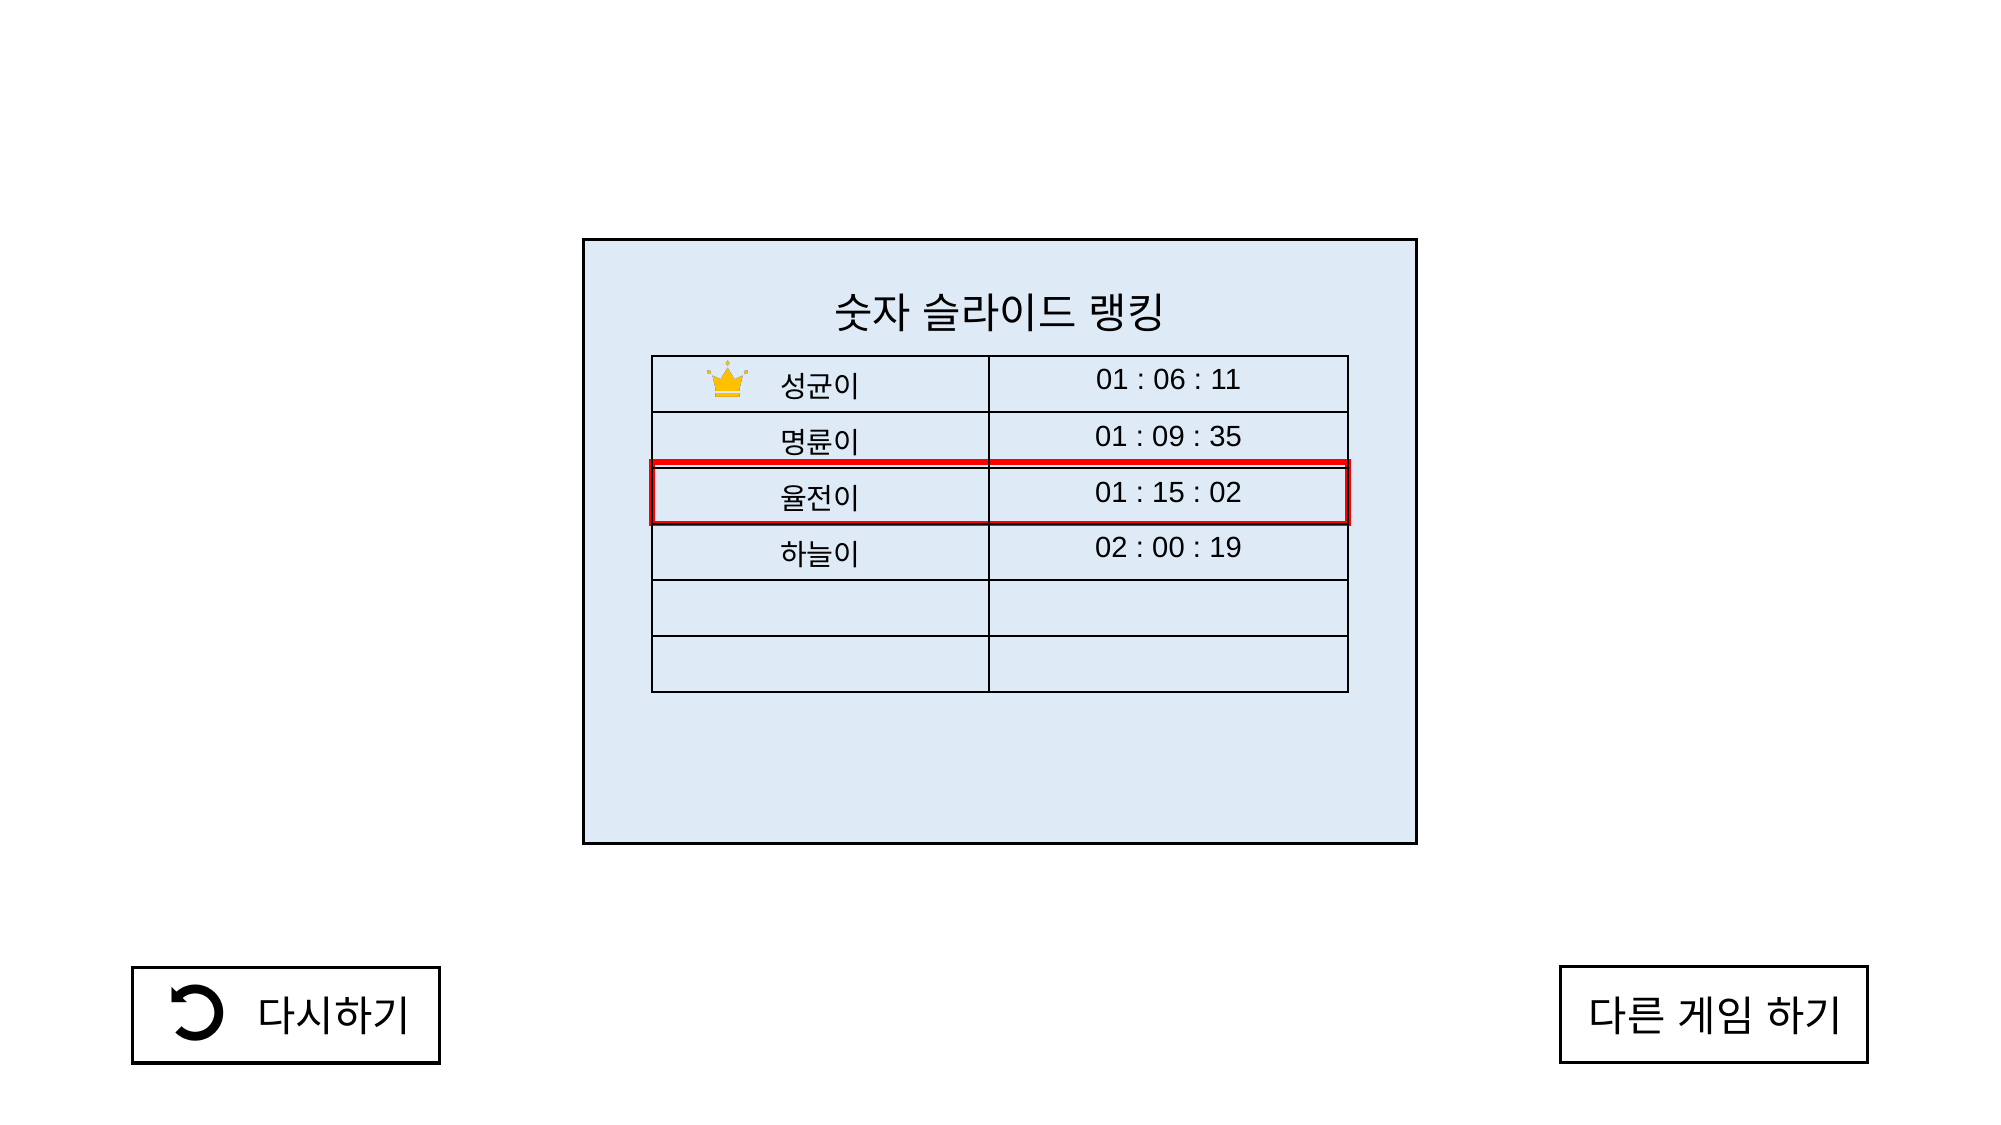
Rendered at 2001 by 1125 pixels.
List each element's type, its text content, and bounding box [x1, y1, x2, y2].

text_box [1560, 966, 1873, 1063]
table_cell 02 : 00 : 19 [990, 525, 1347, 579]
table_header 성균이 [653, 357, 988, 411]
picture [704, 355, 751, 402]
text_box [582, 238, 1417, 845]
table_cell [653, 637, 988, 691]
table_cell 하늘이 [653, 525, 988, 579]
table_cell 01 : 09 : 35 [990, 413, 1347, 467]
table_cell 01 : 15 : 02 [990, 469, 1347, 523]
table_cell [990, 637, 1347, 691]
table_cell 율전이 [653, 469, 988, 523]
table_header 01 : 06 : 11 [990, 357, 1347, 411]
table_cell 명륜이 [653, 413, 988, 467]
text_box 숫자 슬라이드 랭킹 [819, 279, 1181, 345]
table_cell [653, 581, 988, 635]
table_cell [990, 581, 1347, 635]
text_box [132, 967, 440, 1064]
